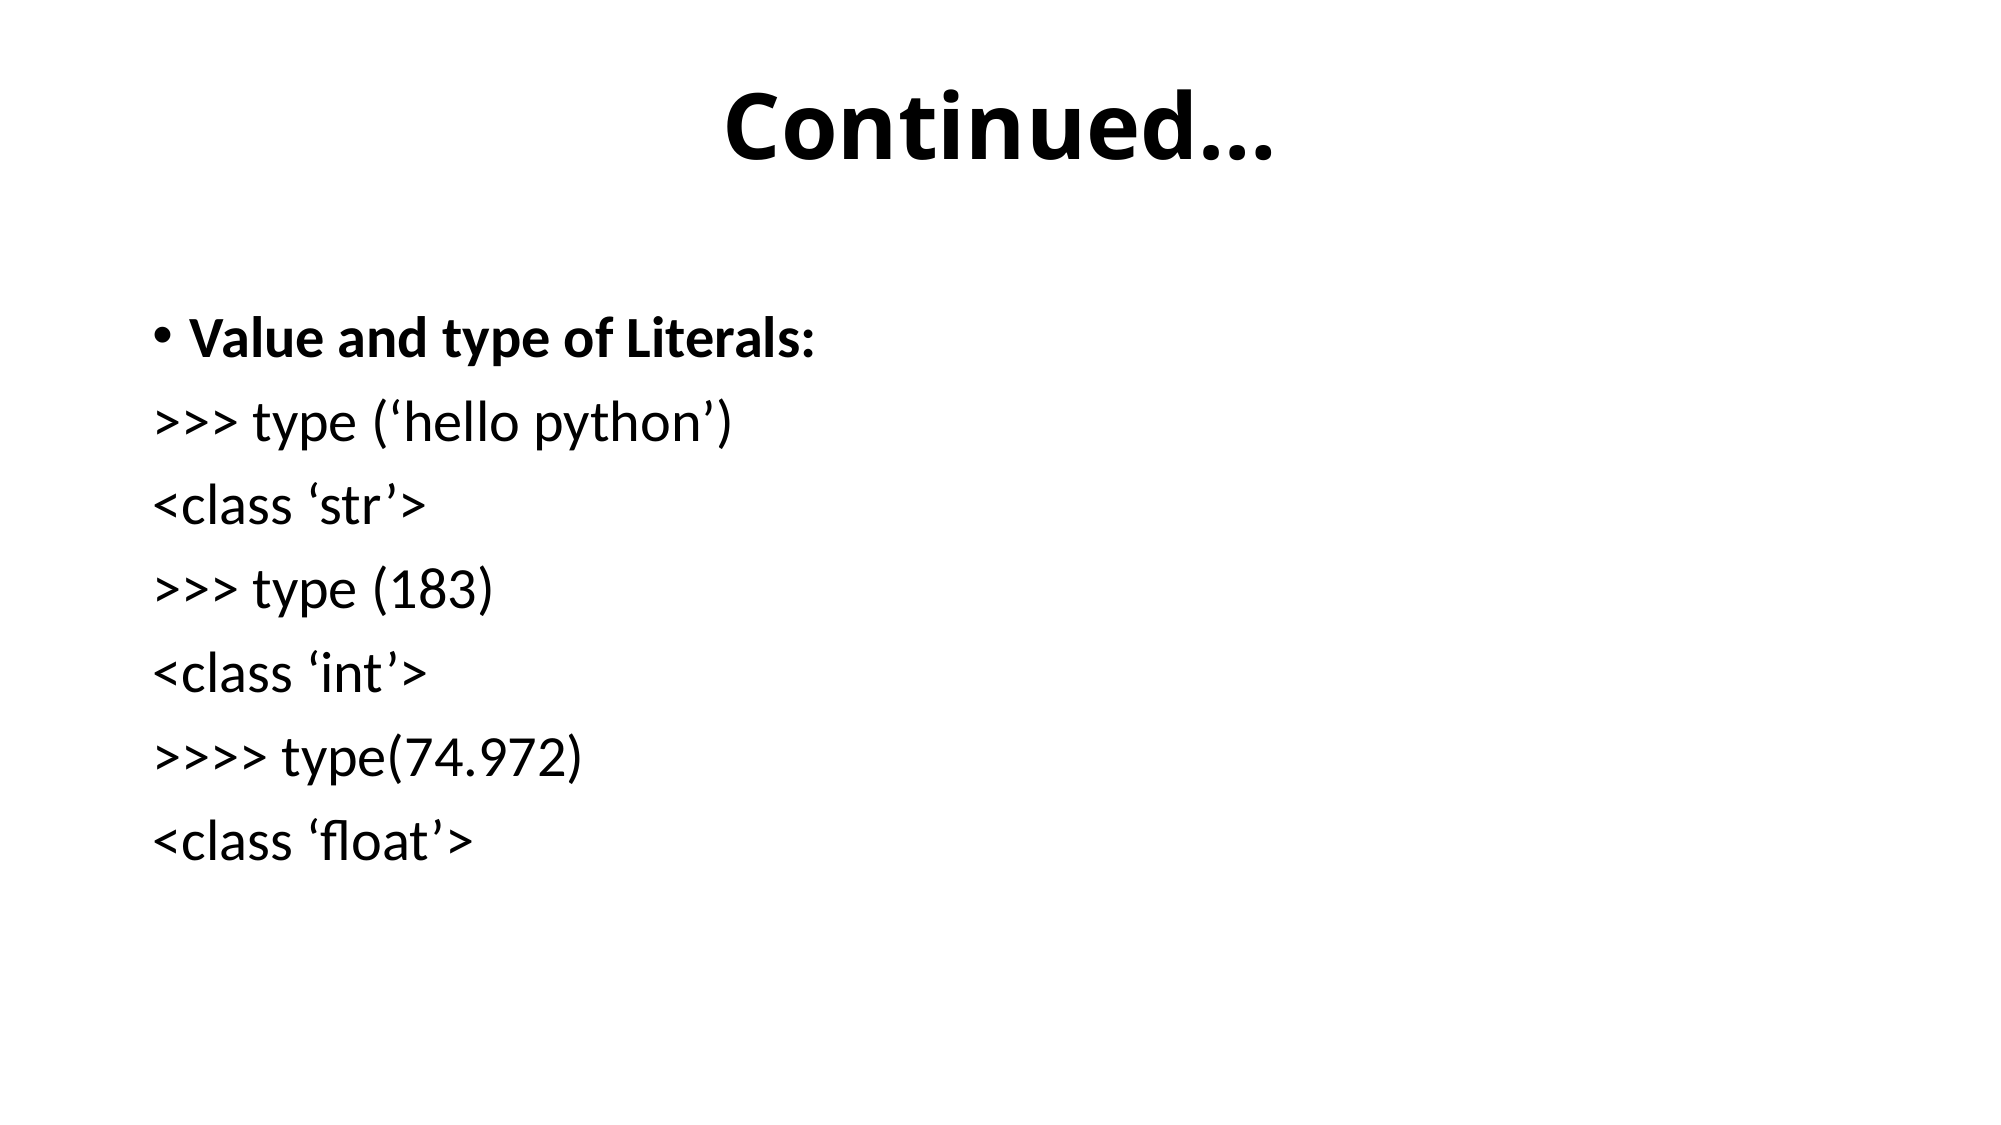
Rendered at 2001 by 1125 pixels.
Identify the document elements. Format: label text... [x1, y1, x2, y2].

list Value and type of Literals: >>> type (‘hello python’) <class ‘str’> >>> type (183) <class ‘int’> >>>> type(74.972) <class ‘float’> [137, 299, 1863, 1014]
title Continued… [137, 59, 1863, 200]
